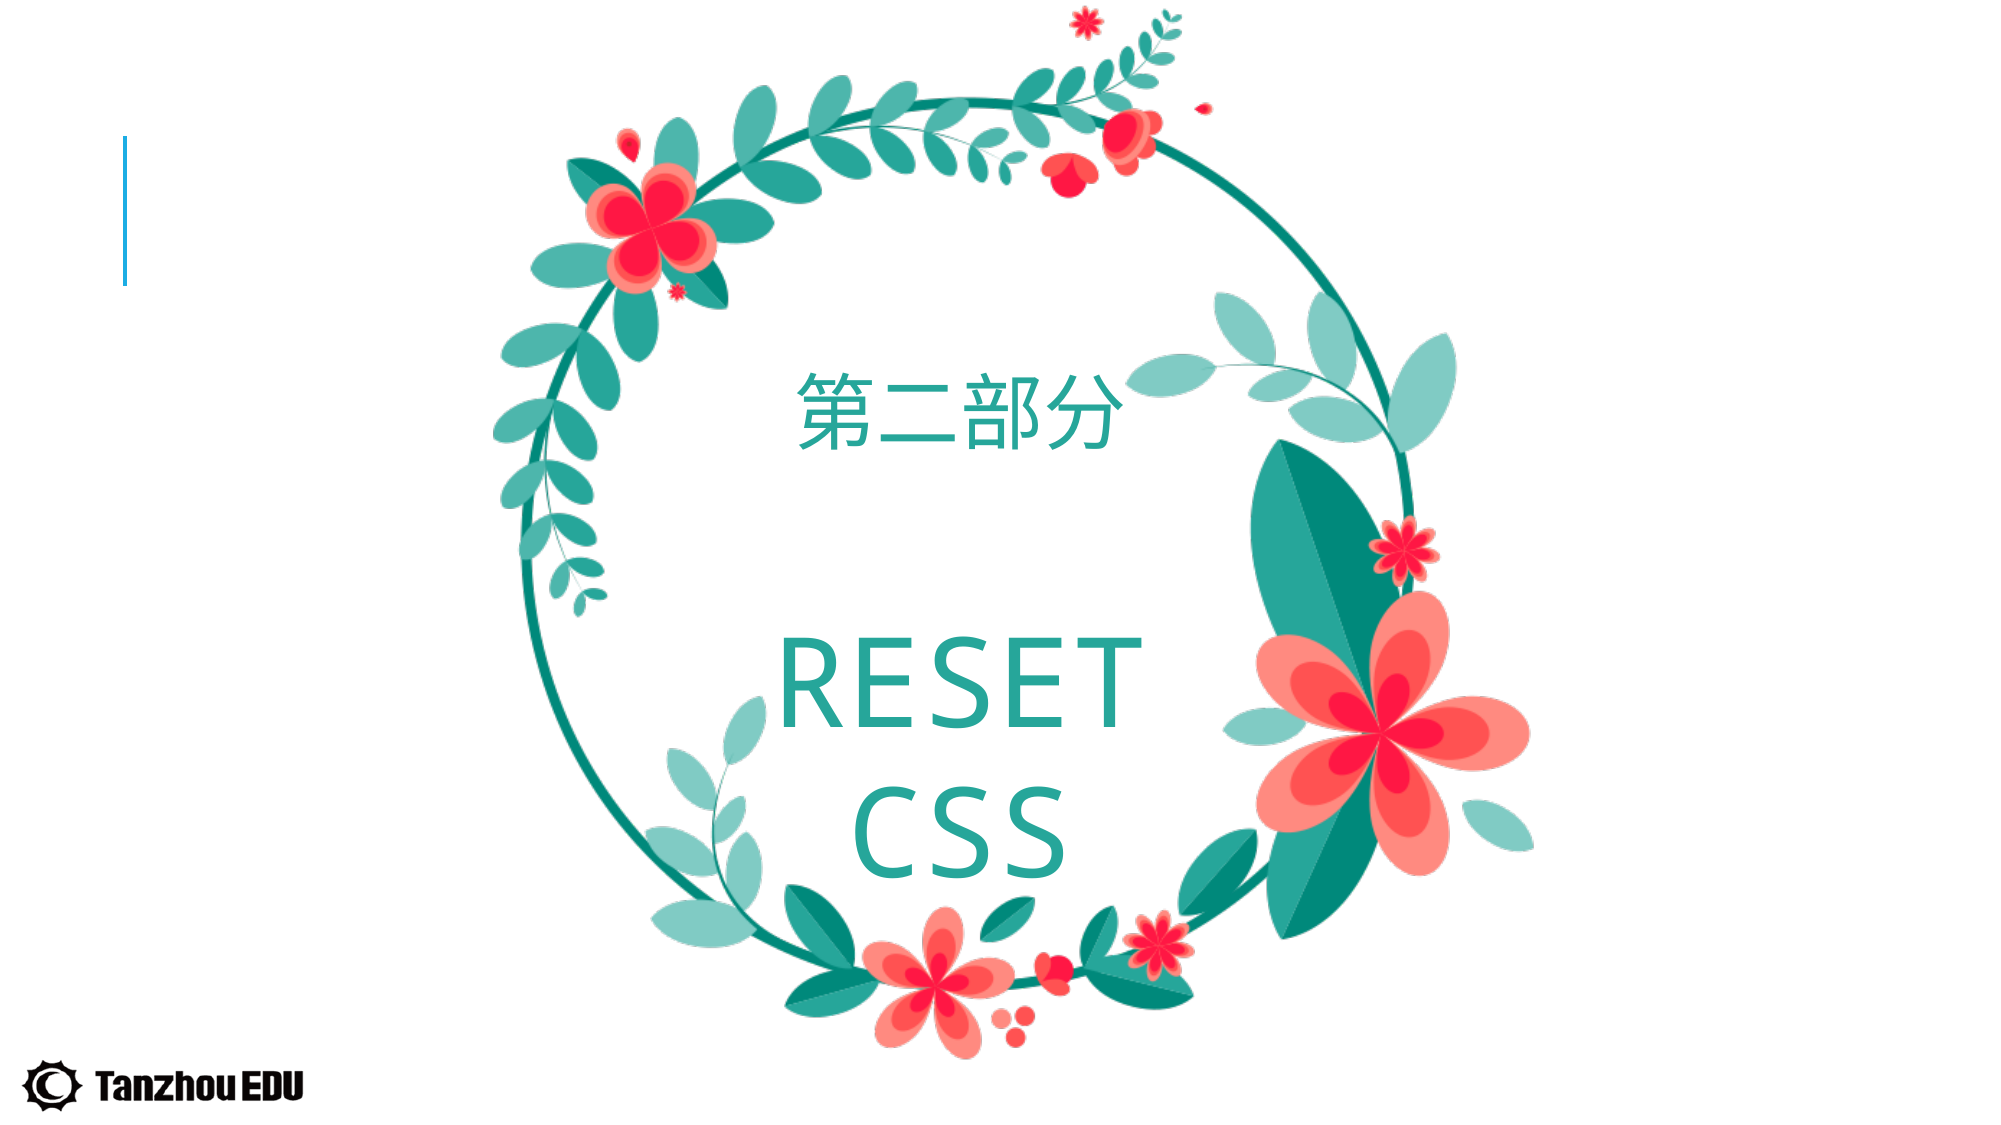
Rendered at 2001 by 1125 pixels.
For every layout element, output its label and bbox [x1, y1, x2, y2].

picture [2, 1031, 328, 1125]
picture [482, 0, 1545, 1068]
